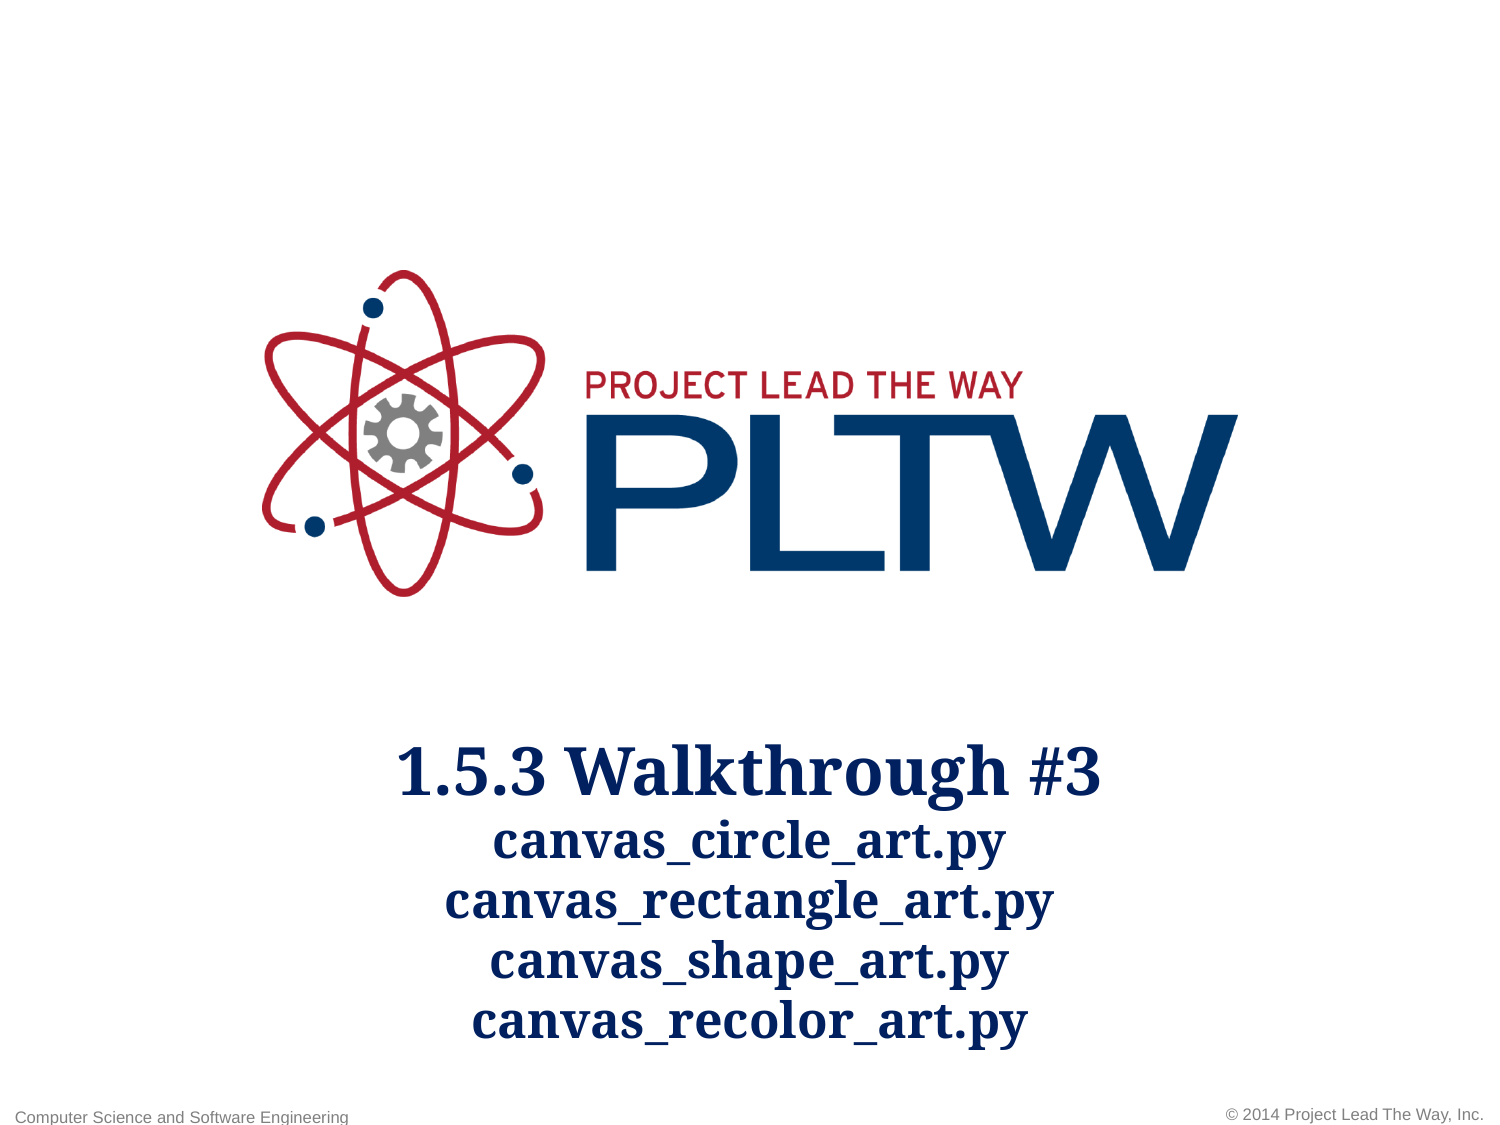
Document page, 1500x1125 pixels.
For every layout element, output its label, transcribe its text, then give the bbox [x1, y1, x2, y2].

picture [262, 270, 1238, 597]
text_box © 2014 Project Lead The Way, Inc. [1137, 1096, 1500, 1125]
text_box 1.5.3 Walkthrough #3 canvas_circle_art.py canvas_rectangle_art.py canvas_shape_art.py canvas_recolor_art.py [224, 720, 1275, 859]
text_box Computer Science and Software Engineering [0, 1099, 386, 1125]
